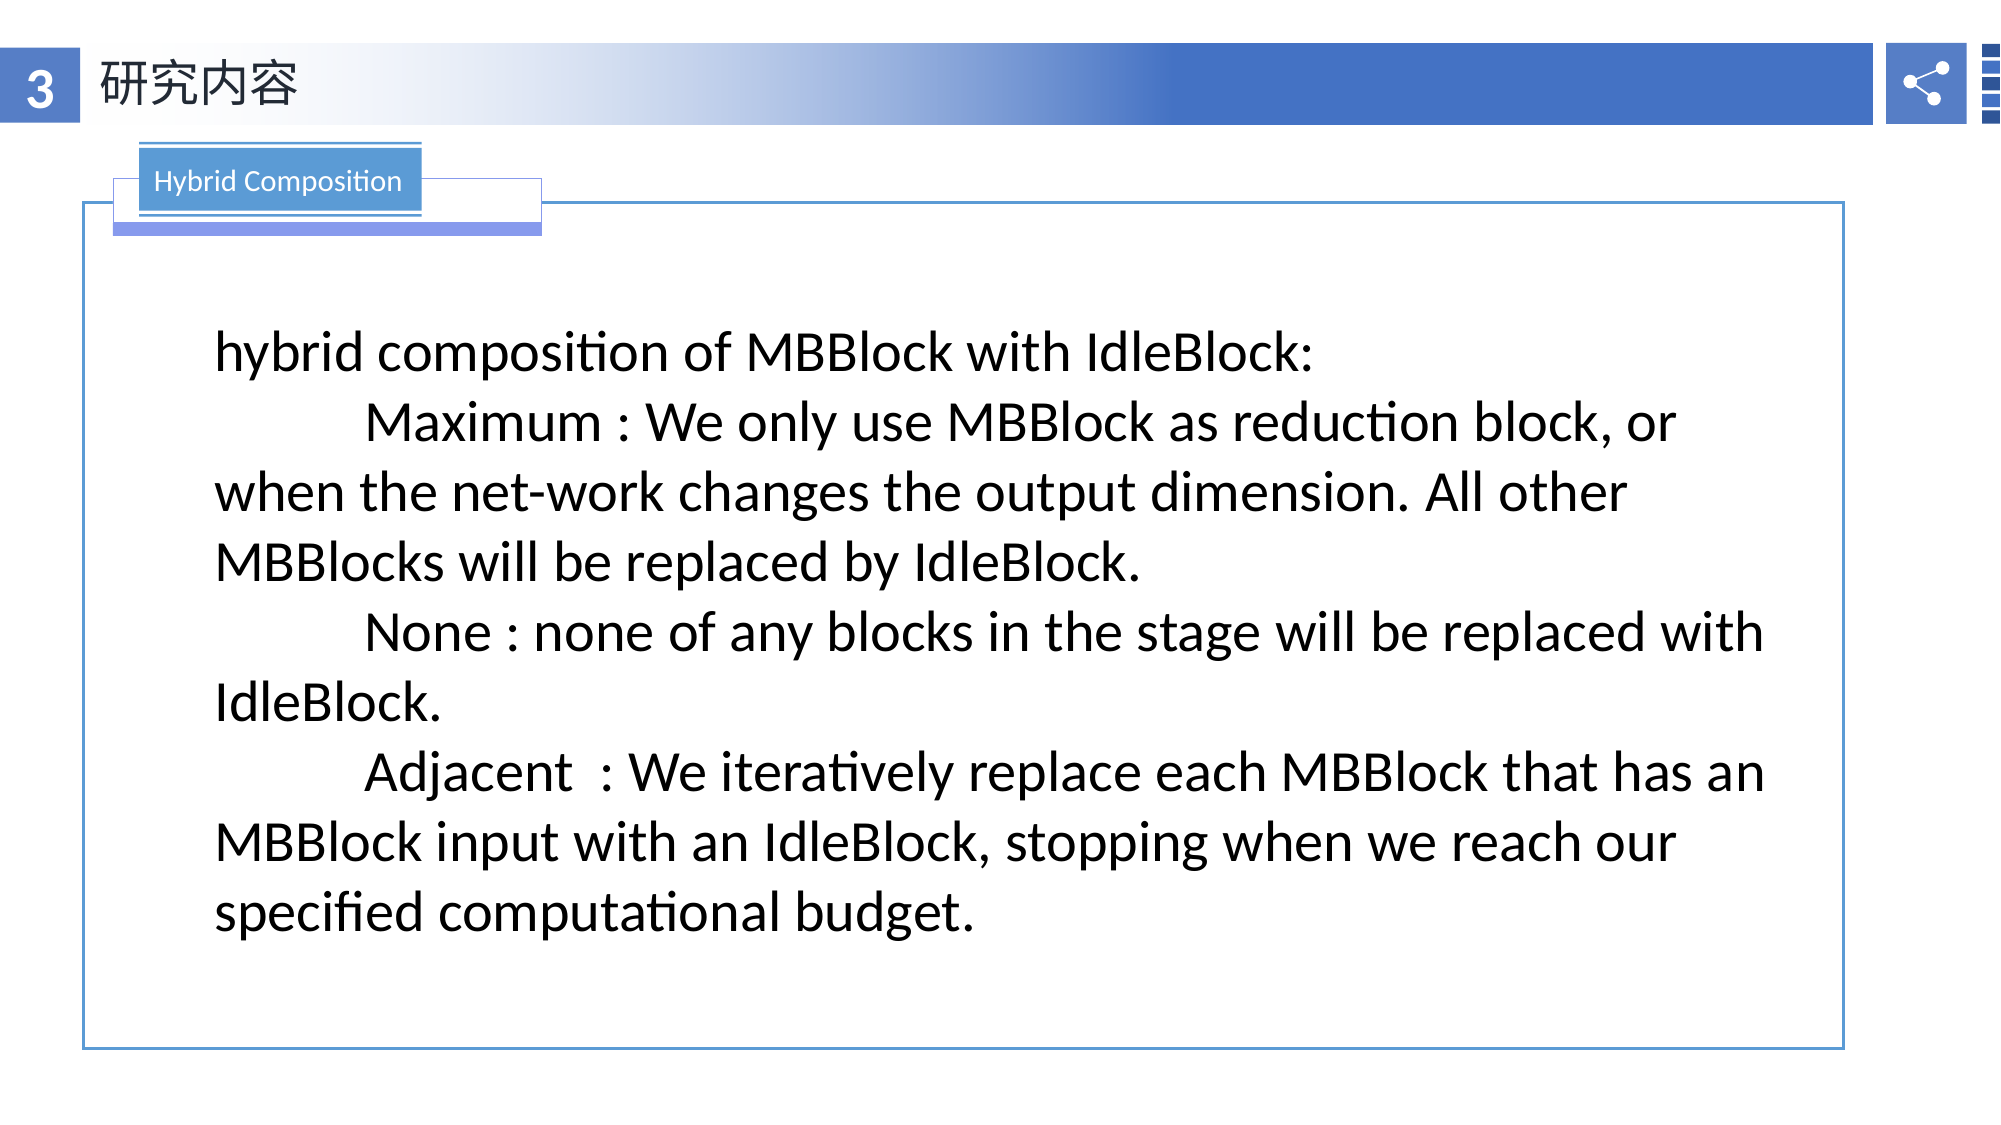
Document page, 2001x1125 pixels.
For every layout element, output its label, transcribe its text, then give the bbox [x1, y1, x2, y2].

text_box [83, 201, 1845, 1049]
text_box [112, 141, 542, 236]
text_box hybrid composition of MBBlock with IdleBlock: Maximum : We only use MBBlock as reduction block, or when the net-work changes the output dimension. All other MBBlocks will be replaced by IdleBlock. None : none of any blocks in the stage will be replaced with IdleBlock. Adjacent : We iteratively replace each MBBlock that has an MBBlock input with an IdleBlock, stopping when we reach our specified computational budget. [199, 306, 1814, 951]
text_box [0, 42, 2000, 130]
